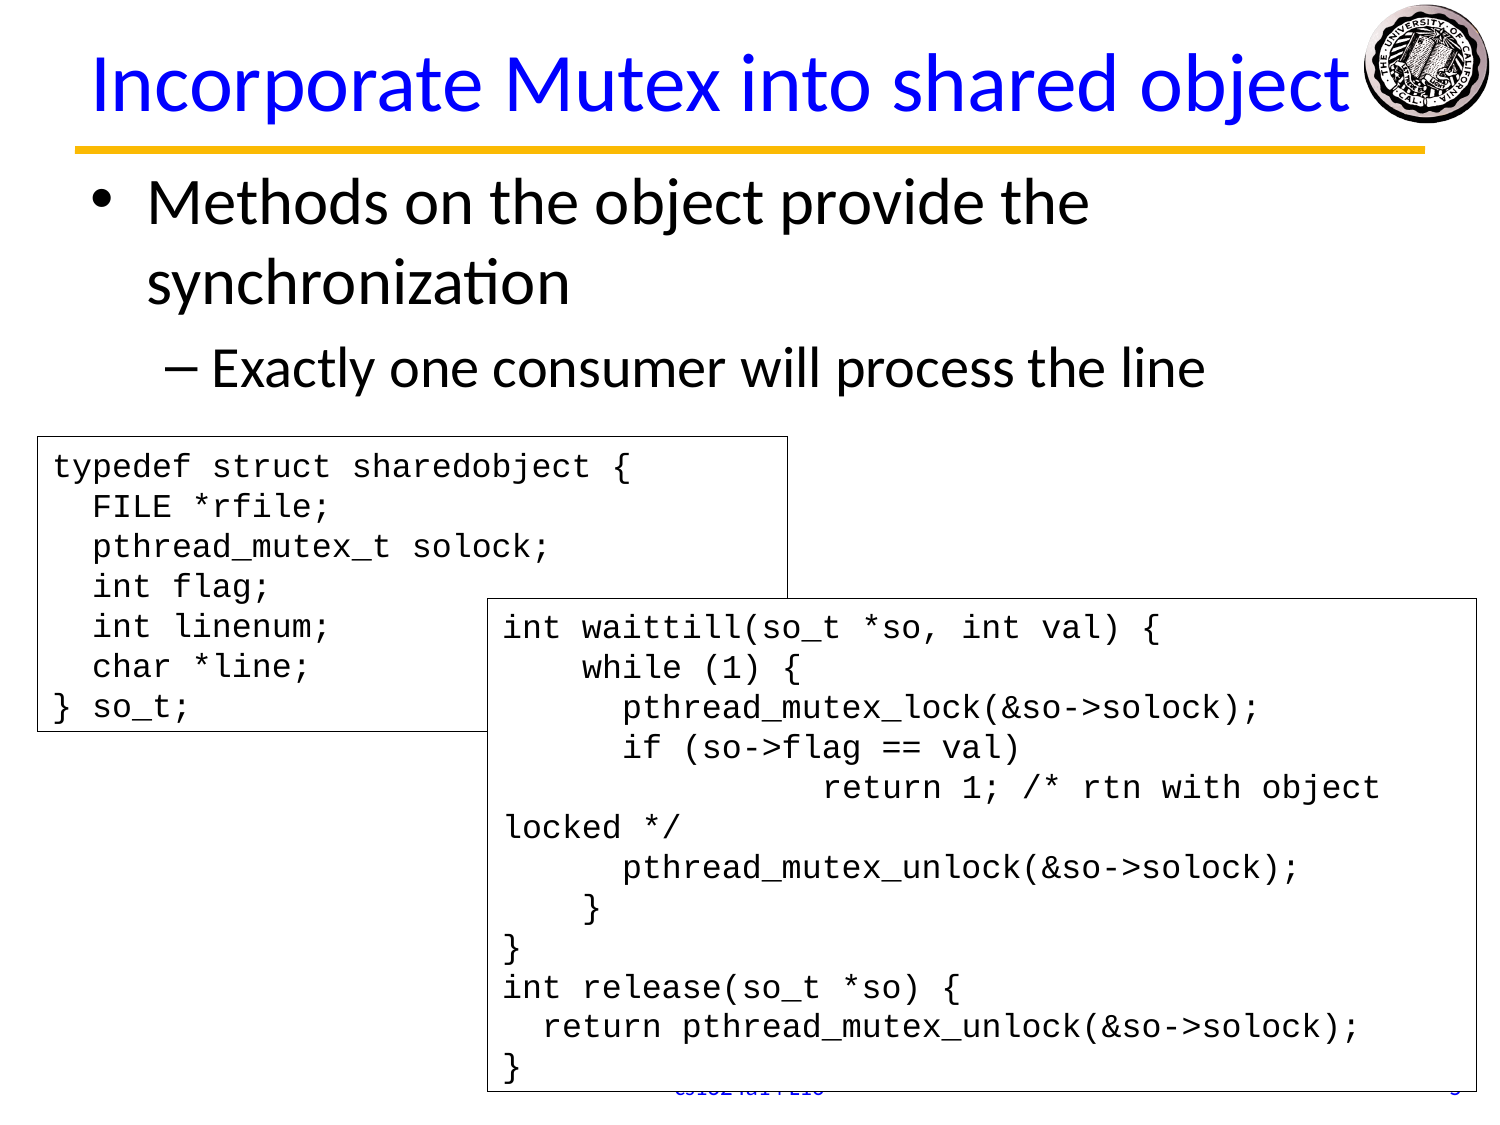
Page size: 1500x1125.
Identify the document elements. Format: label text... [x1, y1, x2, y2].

picture [1350, 0, 1500, 127]
slide_number 5 [1127, 1055, 1478, 1115]
text_box int waittill(so_t *so, int val) { while (1) { pthread_mutex_lock(&so->solock); if (so->flag == val) return 1; /* rtn with object locked */ pthread_mutex_unlock(&so->solock); } } int release(so_t *so) { return pthread_mutex_unlock(&so->solock); } [487, 598, 1477, 1092]
footer cs162 fa14 L10 [512, 1092, 988, 1115]
text_box typedef struct sharedobject { FILE *rfile; pthread_mutex_t solock; int flag; int linenum; char *line; } so_t; [37, 436, 788, 732]
title Incorporate Mutex into shared object [75, 6, 1425, 149]
list Methods on the object provide the synchronization Exactly one consumer will process the line [75, 149, 1425, 432]
